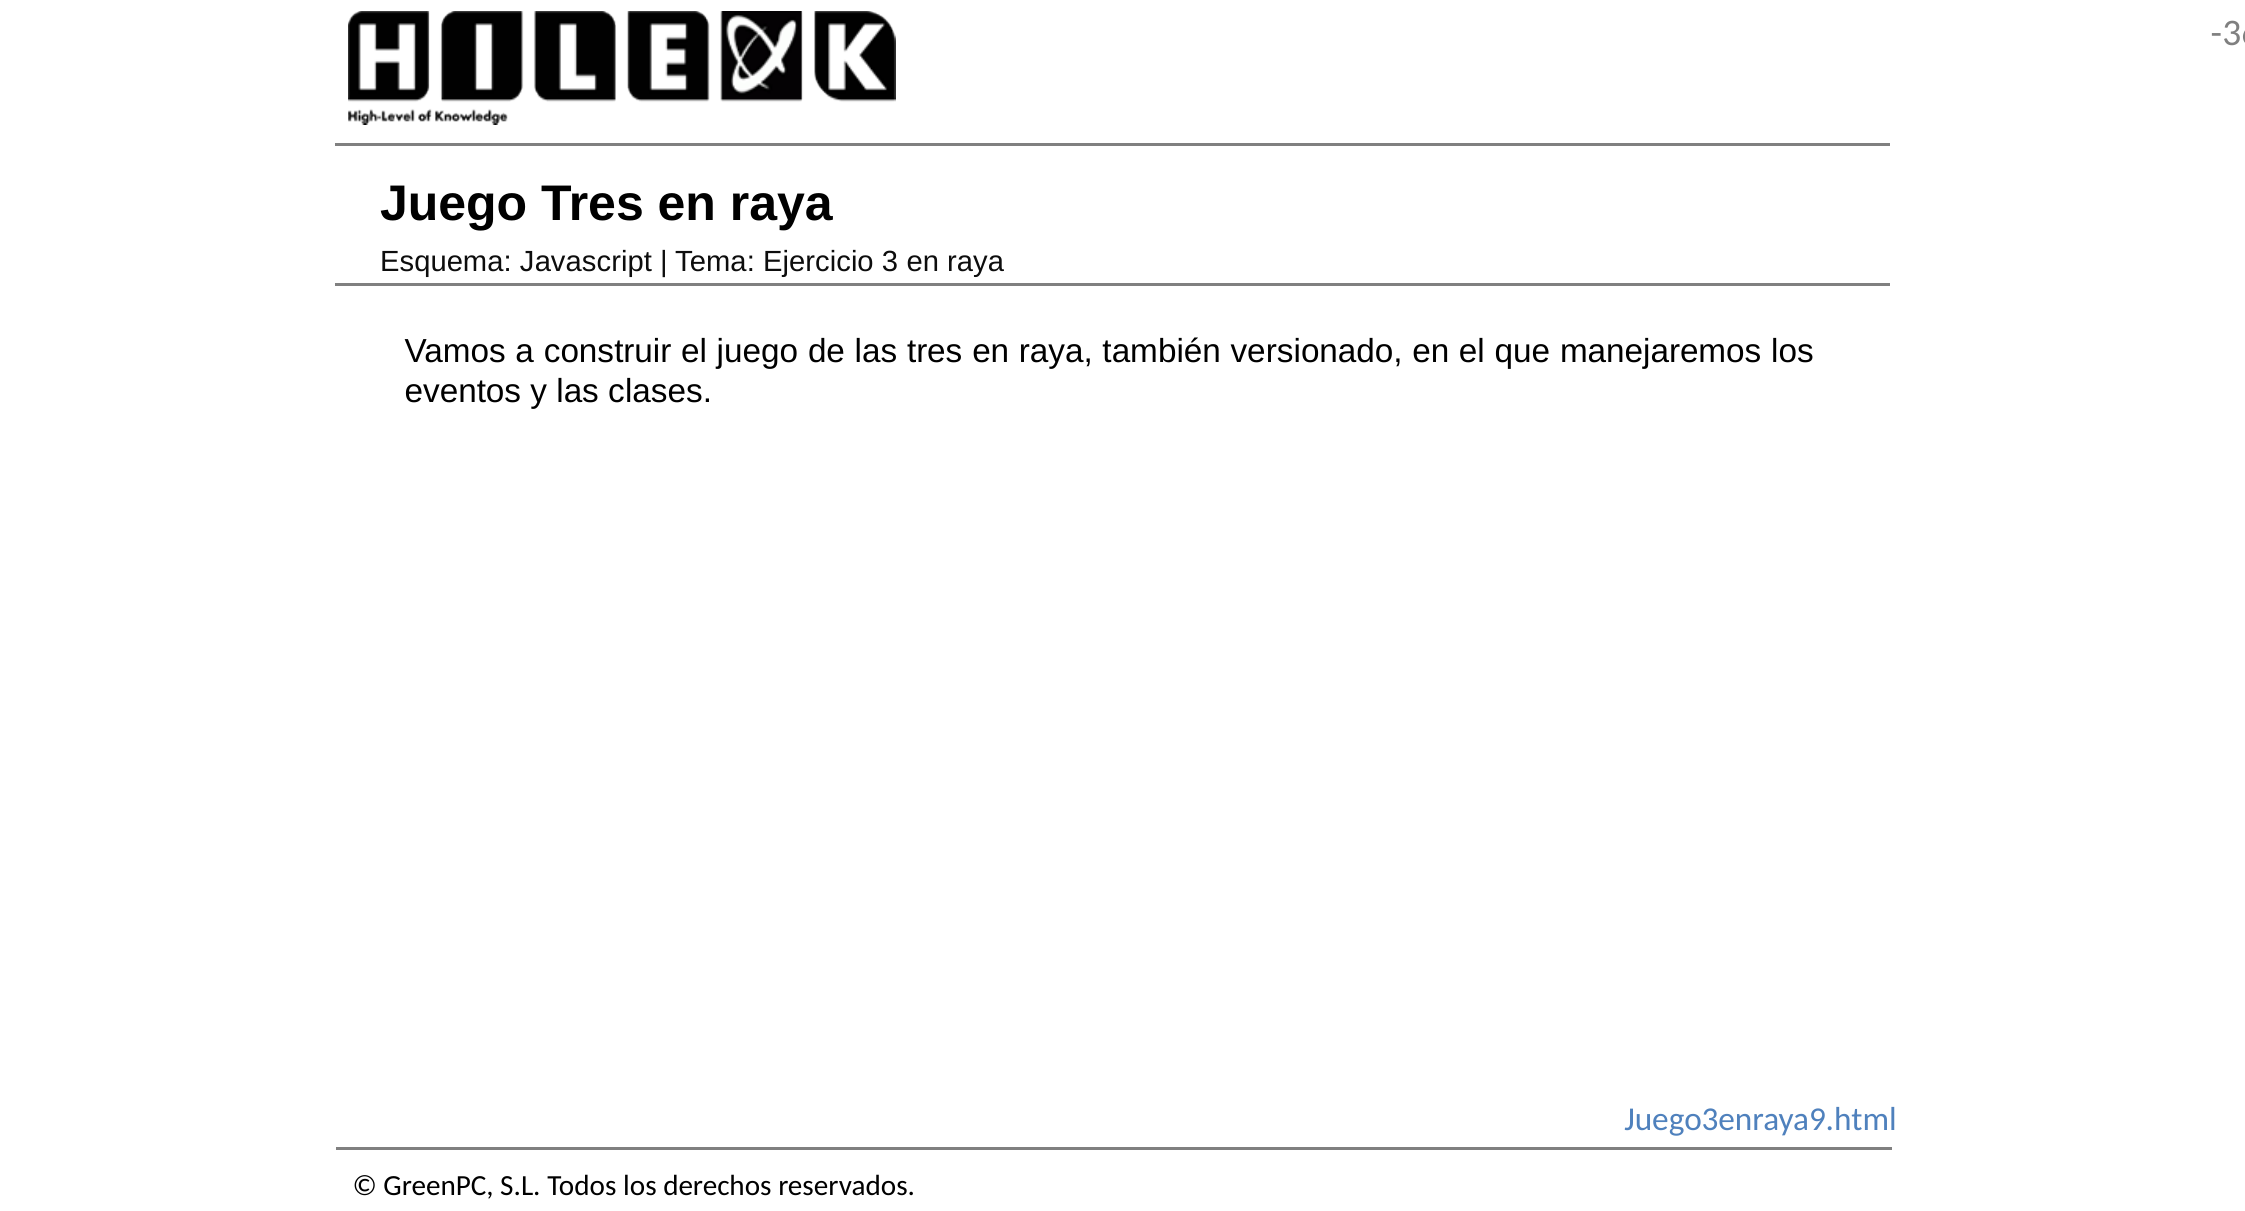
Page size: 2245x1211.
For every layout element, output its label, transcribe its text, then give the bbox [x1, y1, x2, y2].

list Esquema: Javascript | Tema: Ejercicio 3 en raya [360, 231, 1106, 288]
text_box Juego3enraya9.html [1609, 1089, 1913, 1145]
text_box Vamos a construir el juego de las tres en raya, también versionado, en el que manejaremos los eventos y las clases. [389, 321, 1831, 417]
title Juego Tres en raya [360, 159, 1879, 241]
picture [348, 11, 896, 125]
